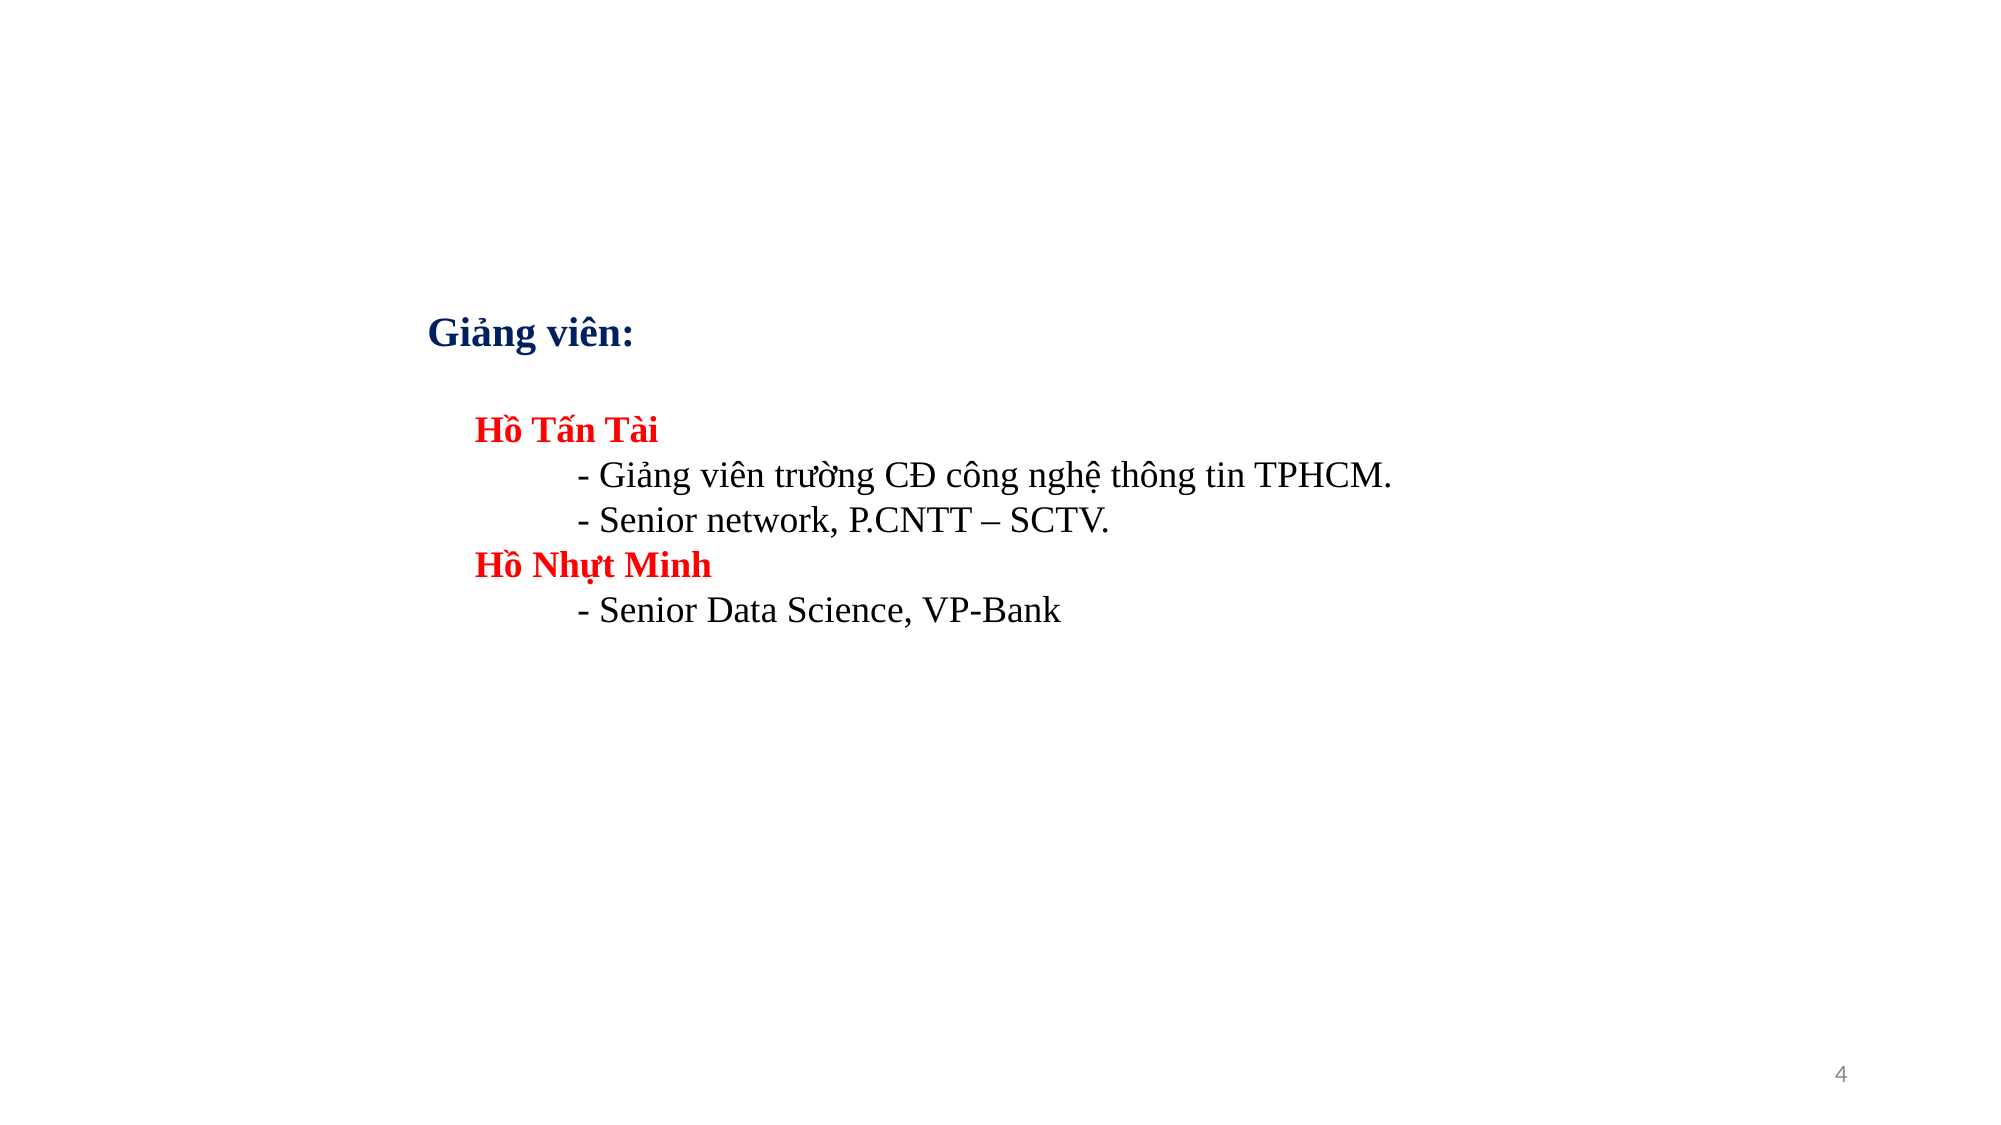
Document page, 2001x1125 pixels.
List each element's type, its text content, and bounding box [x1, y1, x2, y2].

text_box Giảng viên: Hồ Tấn Tài - Giảng viên trường CĐ công nghệ thông tin TPHCM. - Senior network, P.CNTT – SCTV. Hồ Nhựt Minh - Senior Data Science, VP-Bank [412, 297, 1413, 638]
slide_number 4 [1412, 1042, 1863, 1103]
